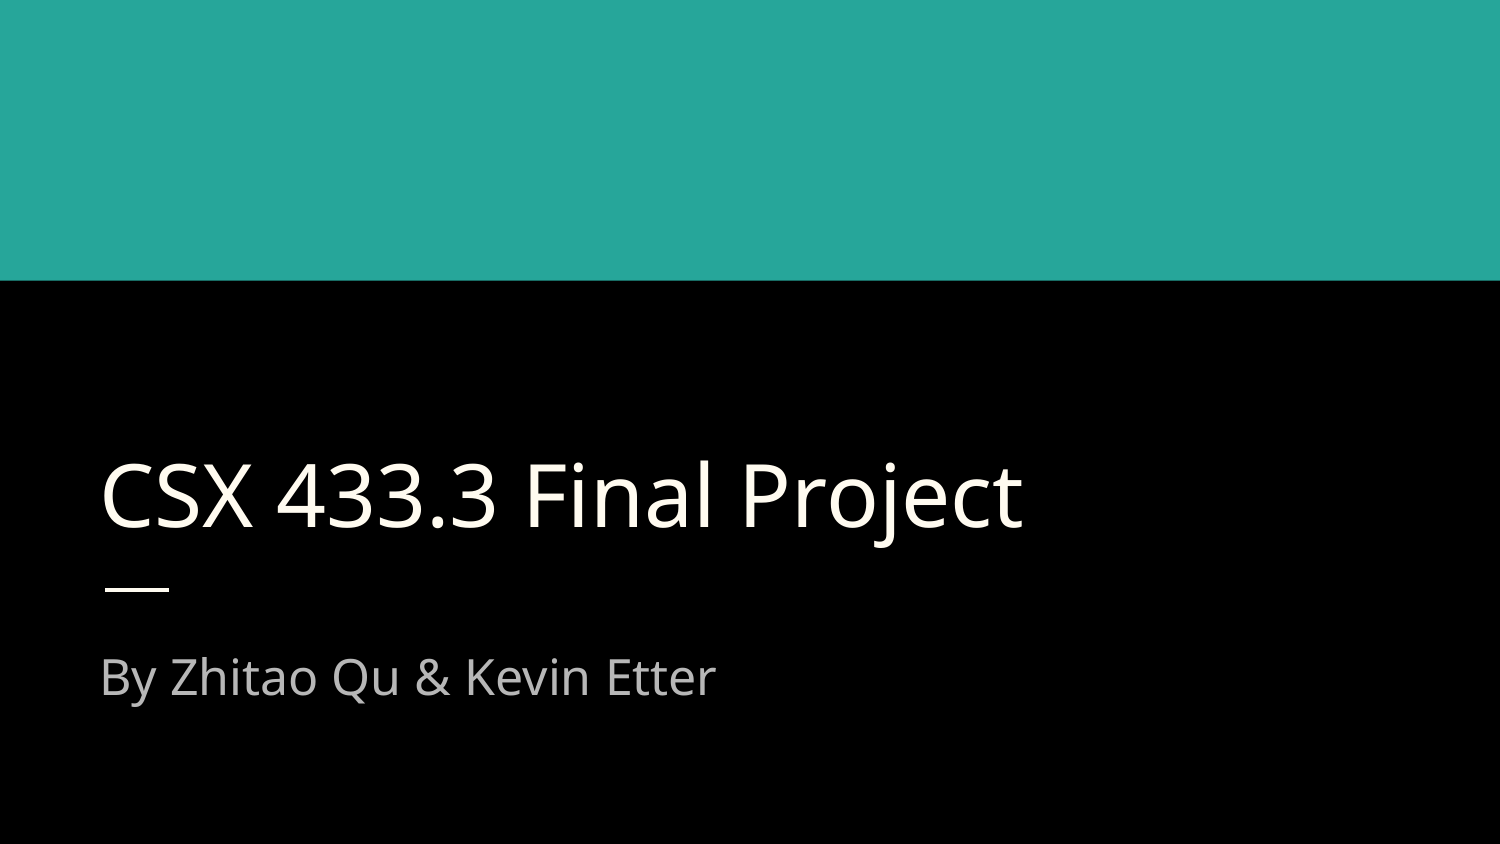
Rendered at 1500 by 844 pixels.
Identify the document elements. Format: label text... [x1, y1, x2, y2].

subtitle By Zhitao Qu & Kevin Etter [84, 630, 1416, 760]
title CSX 433.3 Final Project [84, 310, 1416, 561]
